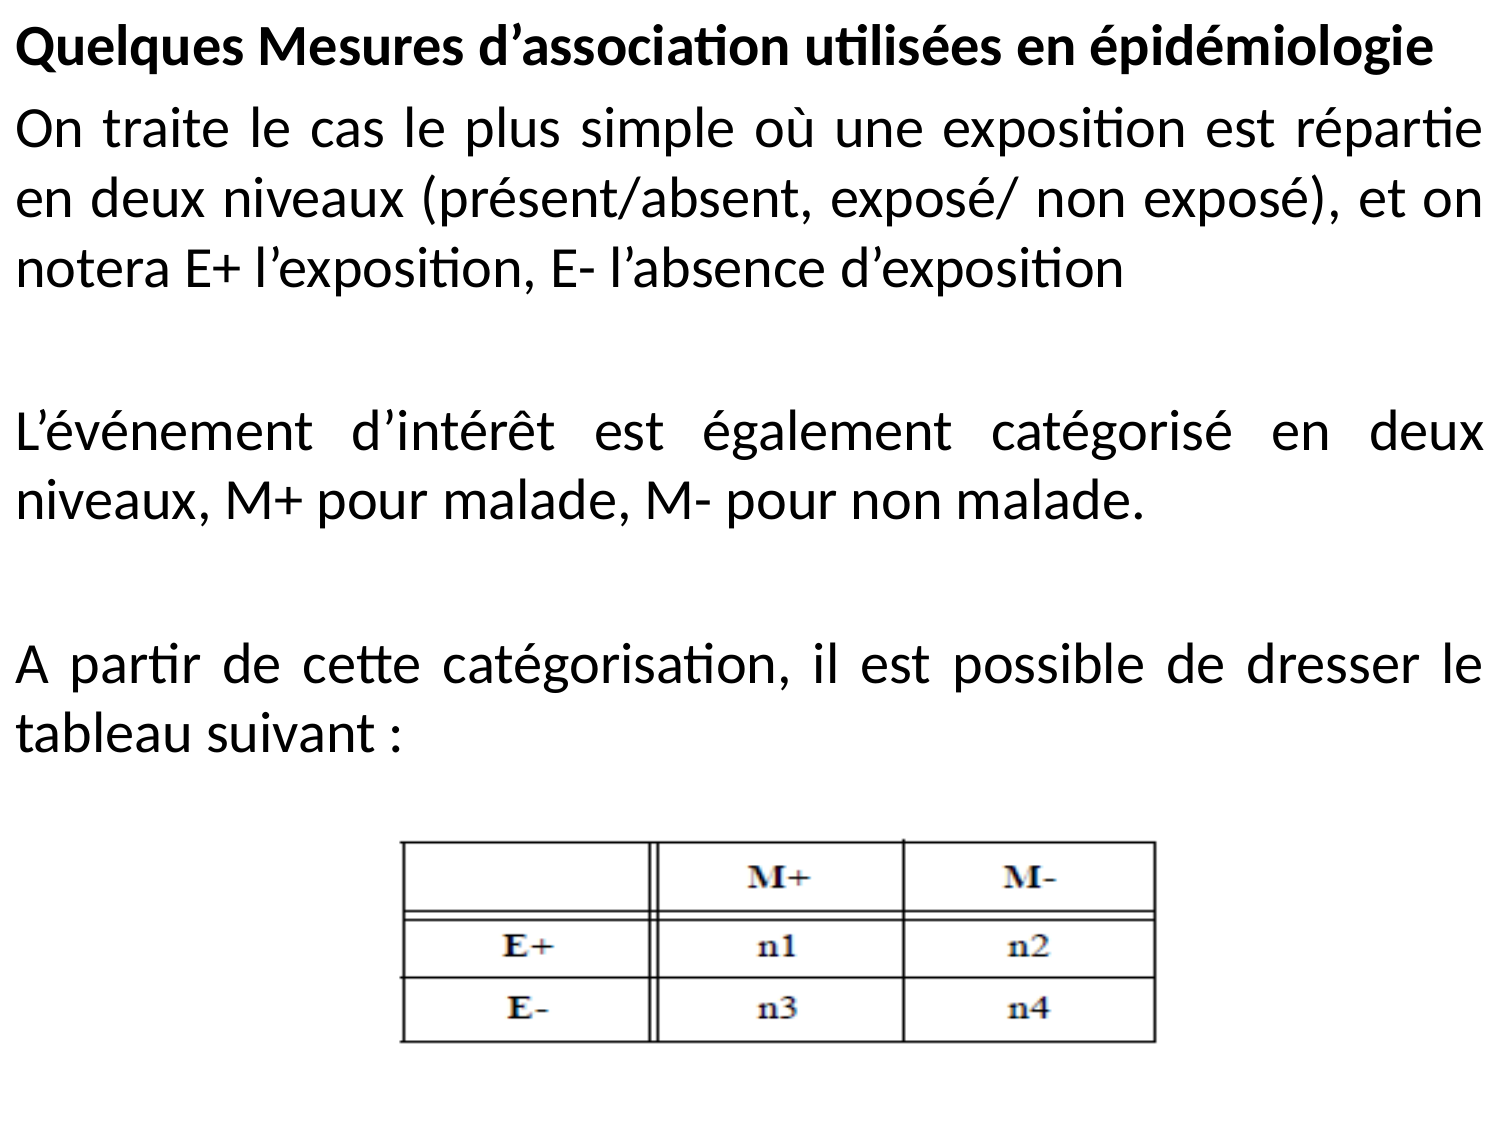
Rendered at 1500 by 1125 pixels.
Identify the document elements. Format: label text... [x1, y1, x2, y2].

subtitle Quelques Mesures d’association utilisées en épidémiologie On traite le cas le plus simple où une exposition est répartie en deux niveaux (présent/absent, exposé/ non exposé), et on notera E+ l’exposition, E- l’absence d’exposition L’événement d’intérêt est également catégorisé en deux niveaux, M+ pour malade, M- pour non malade. A partir de cette catégorisation, il est possible de dresser le tableau suivant : [0, 0, 1500, 1125]
picture [371, 822, 1176, 1059]
